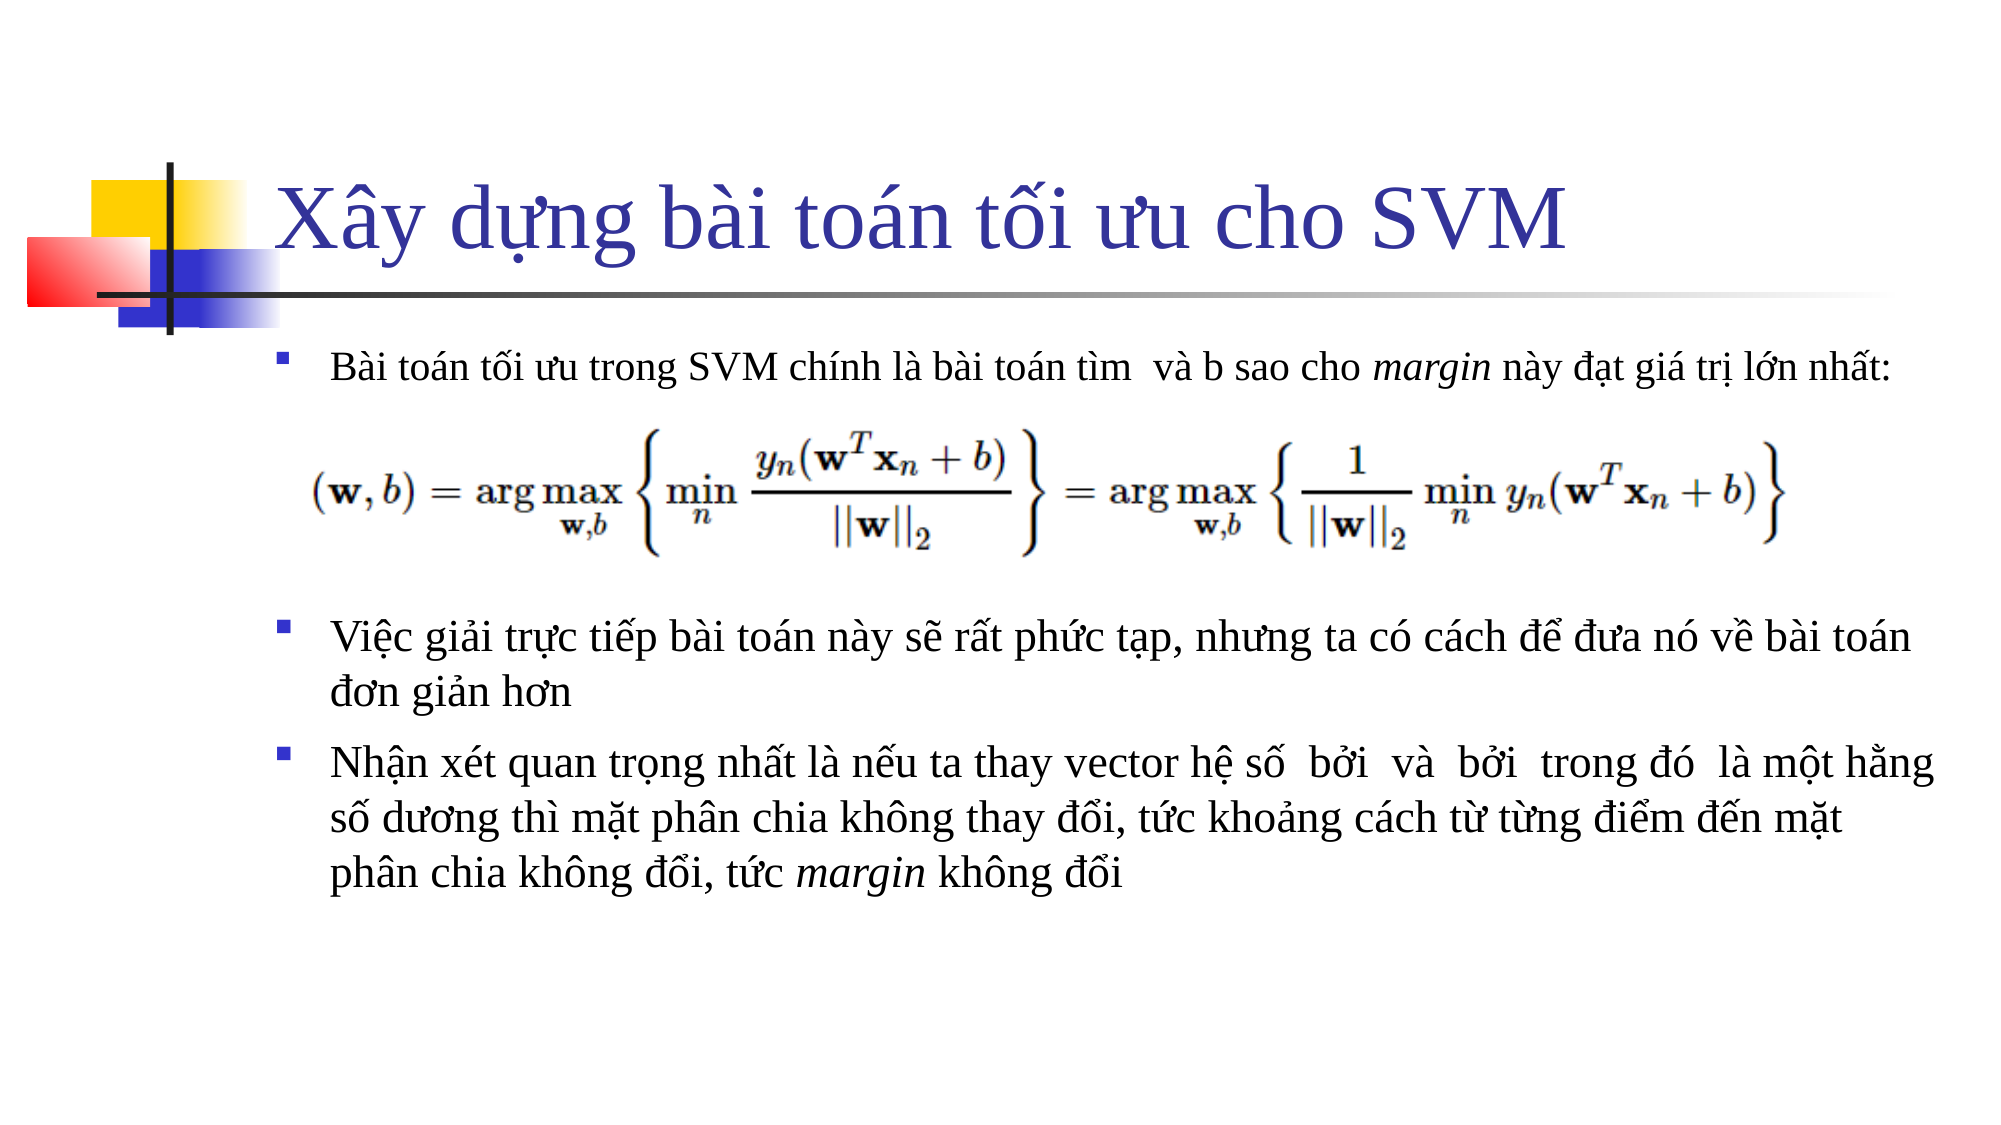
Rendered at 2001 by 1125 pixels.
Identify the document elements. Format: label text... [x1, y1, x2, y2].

title Xây dựng bài toán tối ưu cho SVM [251, 34, 1956, 275]
picture [294, 413, 1804, 576]
